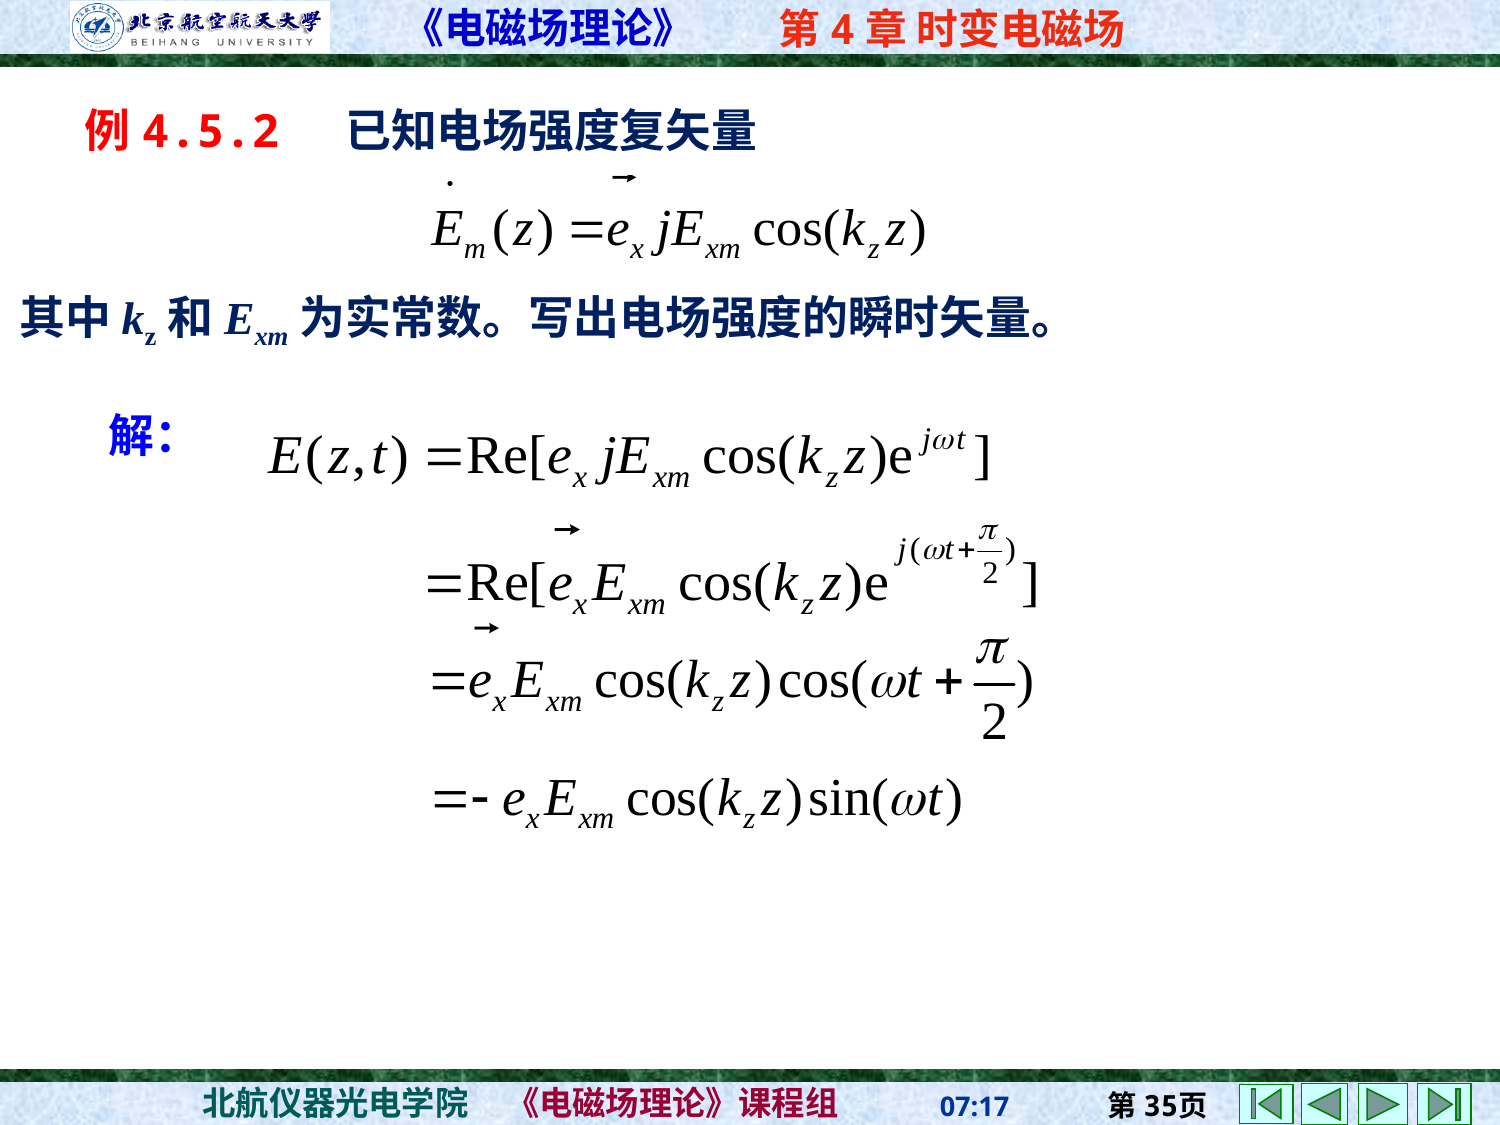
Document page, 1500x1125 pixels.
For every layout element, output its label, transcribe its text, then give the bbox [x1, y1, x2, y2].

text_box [421, 761, 972, 843]
picture [0, 1069, 1500, 1125]
text_box 例4.5.2 已知电场强度复矢量 [70, 94, 1081, 164]
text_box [421, 175, 938, 272]
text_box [418, 612, 1046, 752]
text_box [257, 409, 1050, 629]
text_box 其中kz和Exm为实常数。写出电场强度的瞬时矢量。 [4, 281, 1205, 359]
picture [0, 0, 1500, 67]
text_box 解： [93, 398, 295, 469]
